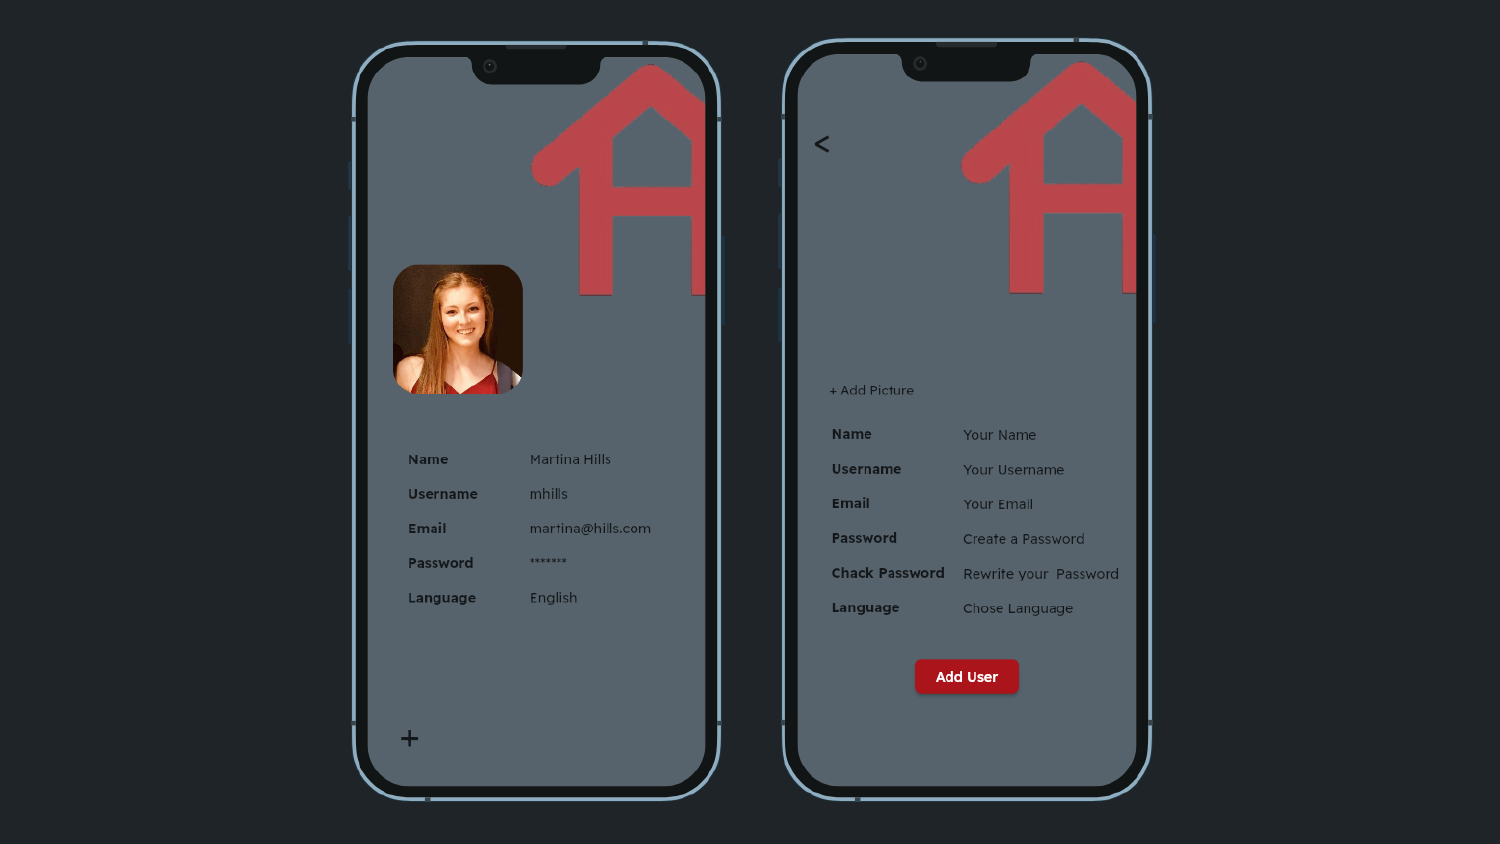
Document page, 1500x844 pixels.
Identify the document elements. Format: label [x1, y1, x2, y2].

picture [335, 24, 733, 819]
picture [757, 24, 1165, 819]
